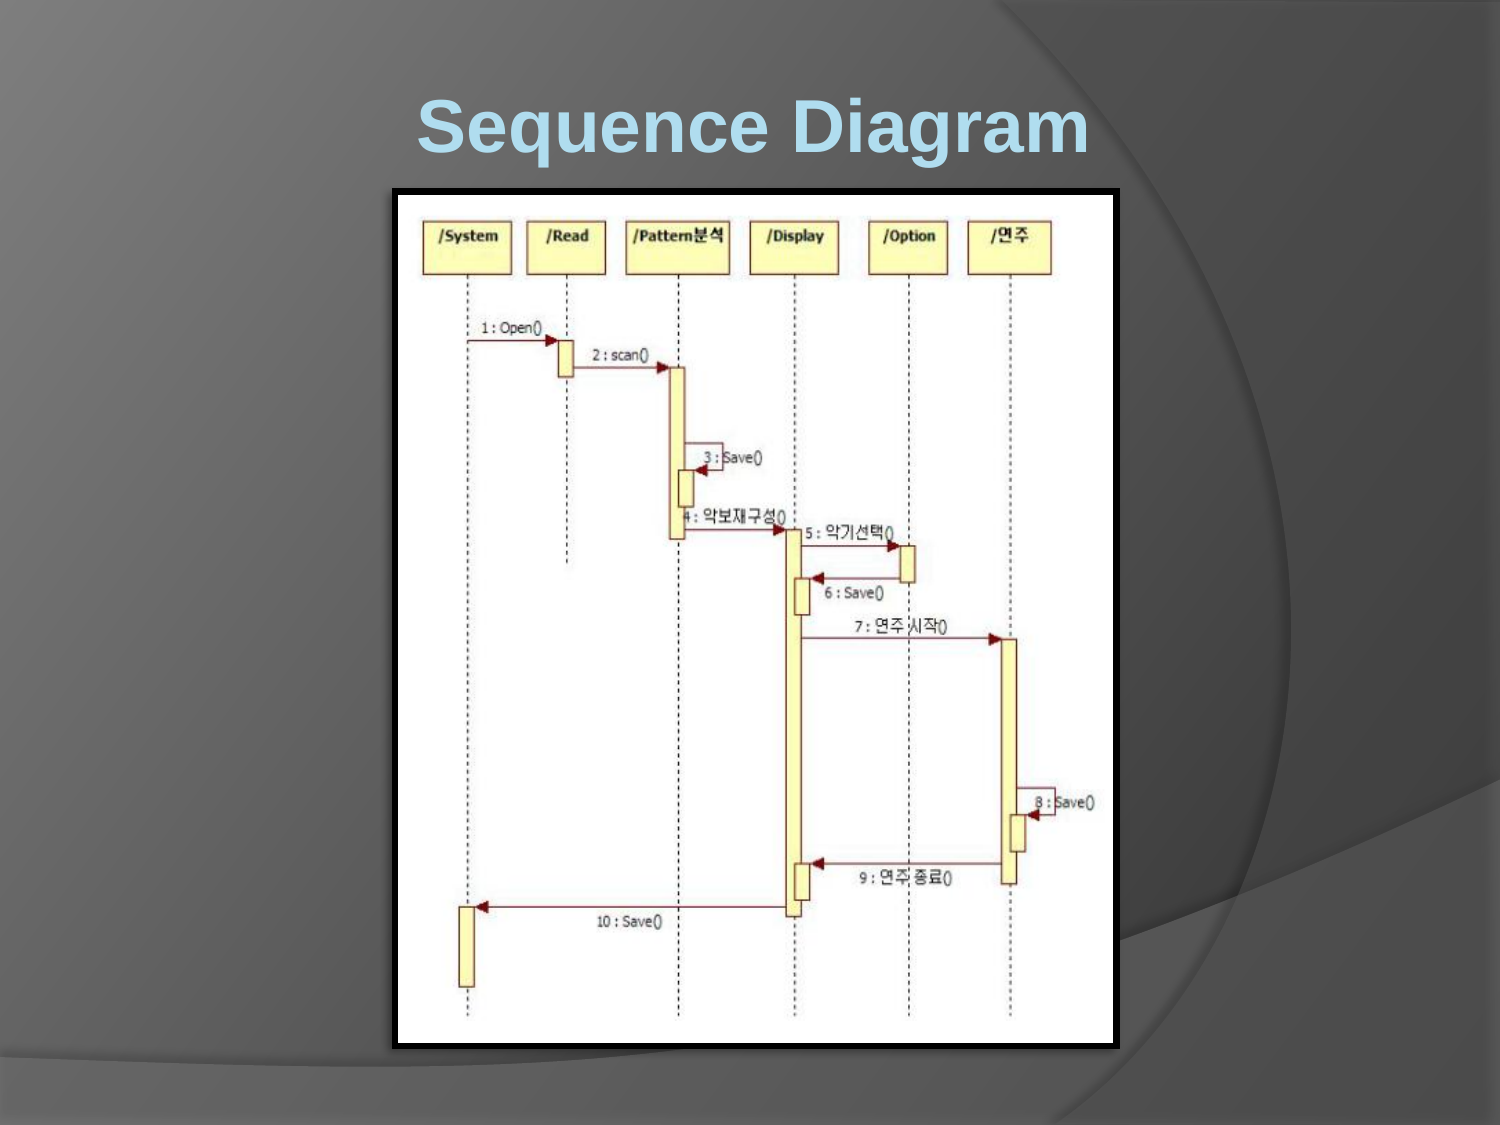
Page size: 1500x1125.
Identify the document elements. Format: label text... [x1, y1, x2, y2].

picture [398, 194, 1114, 1044]
text_box Sequence Diagram [401, 70, 1107, 175]
